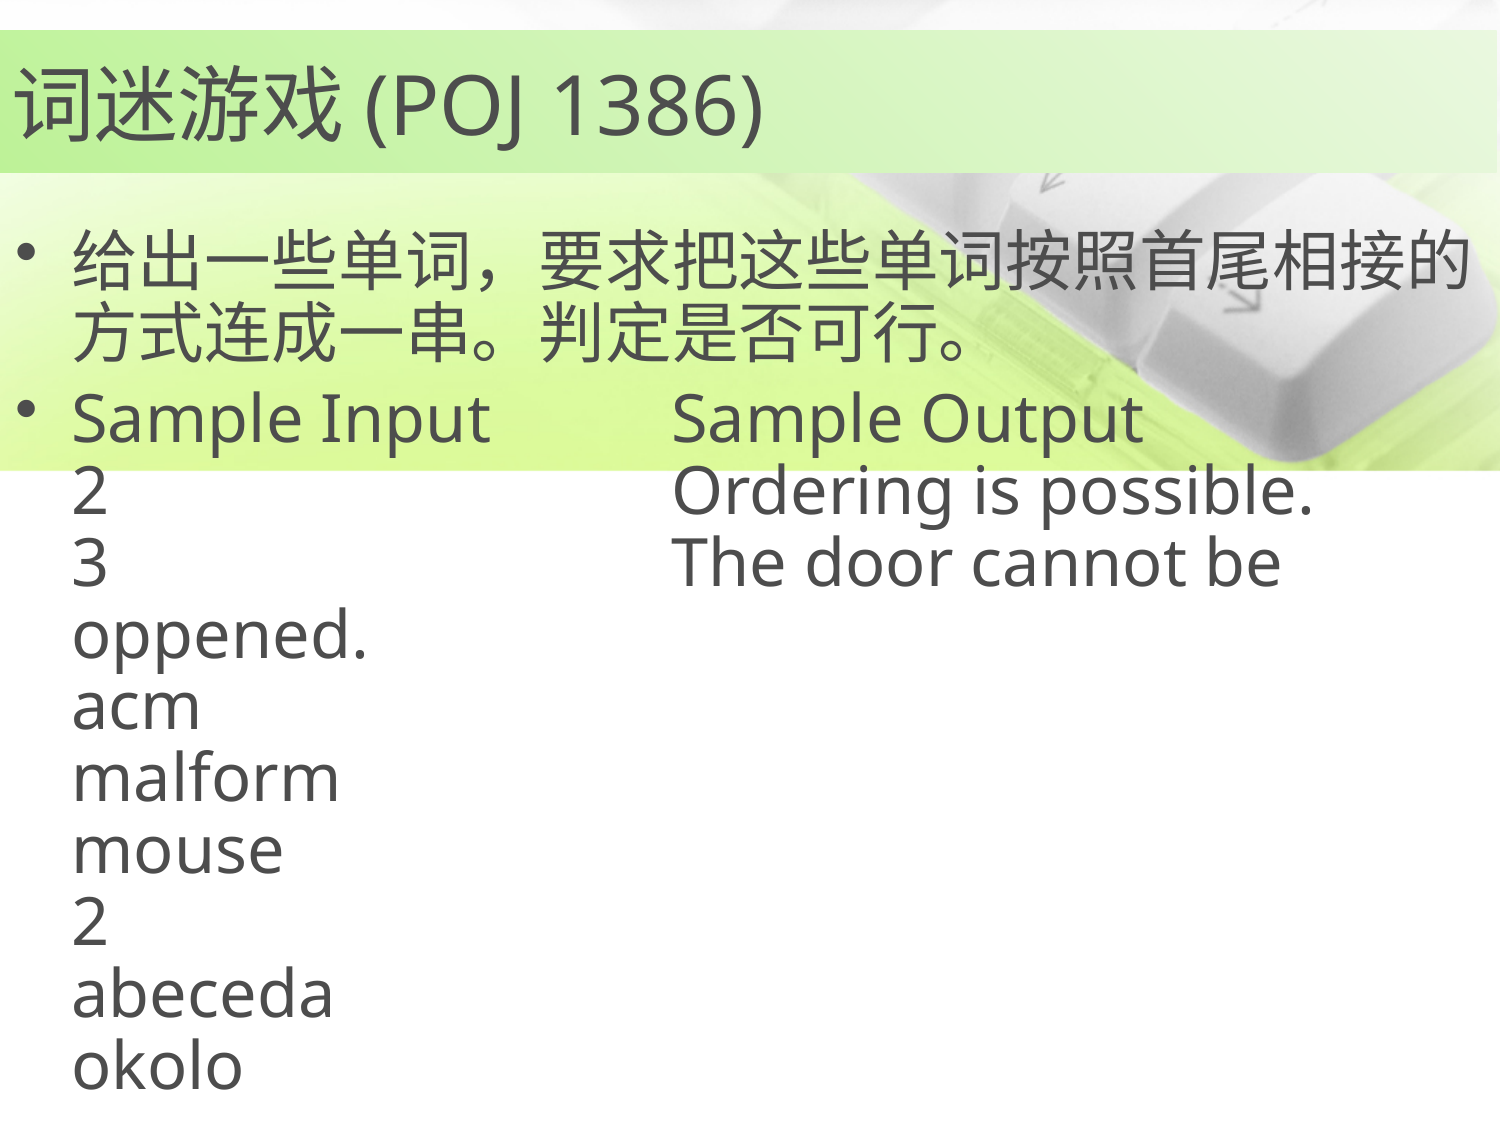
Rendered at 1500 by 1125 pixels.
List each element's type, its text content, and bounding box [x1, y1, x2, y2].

list 给出一些单词，要求把这些单词按照首尾相接的方式连成一串。判定是否可行。 Sample Input Sample Output 2 Ordering is possible. 3 The door cannot be oppened. acm malform mouse 2 abeceda okolo [0, 220, 1497, 1083]
picture [0, 0, 1500, 1125]
text_box 词迷游戏(POJ 1386) [0, 30, 1497, 173]
